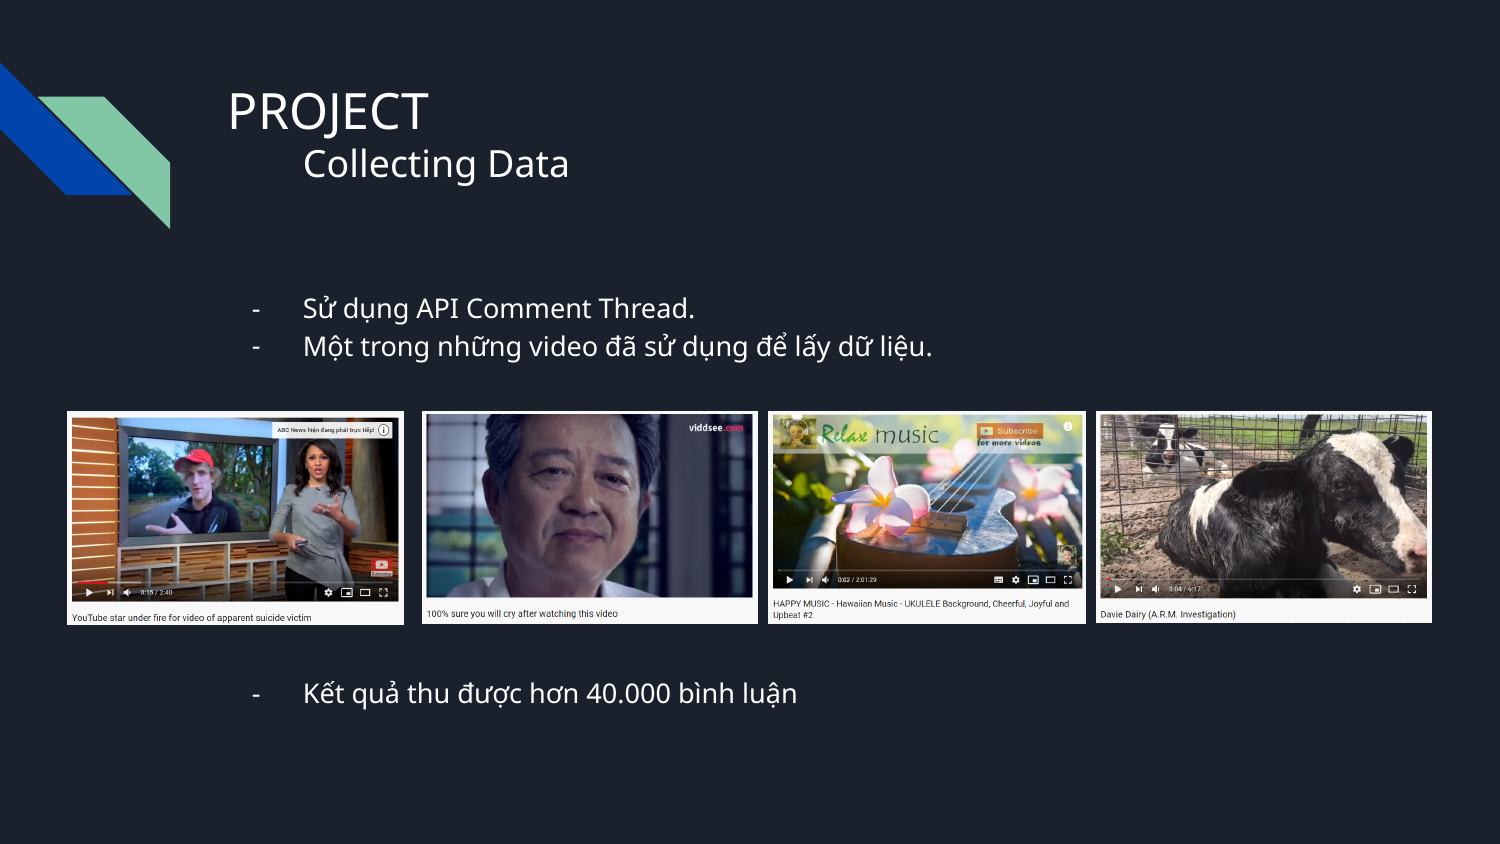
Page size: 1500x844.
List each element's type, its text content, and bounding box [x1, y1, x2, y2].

title PROJECT Collecting Data [212, 64, 1368, 215]
picture [1096, 411, 1433, 624]
list Sử dụng API Comment Thread. Một trong những video đã sử dụng để lấy dữ liệu. [212, 271, 1368, 422]
picture [421, 411, 758, 625]
picture [67, 411, 404, 625]
picture [768, 411, 1086, 625]
list Kết quả thu được hơn 40.000 bình luận [212, 656, 1368, 807]
